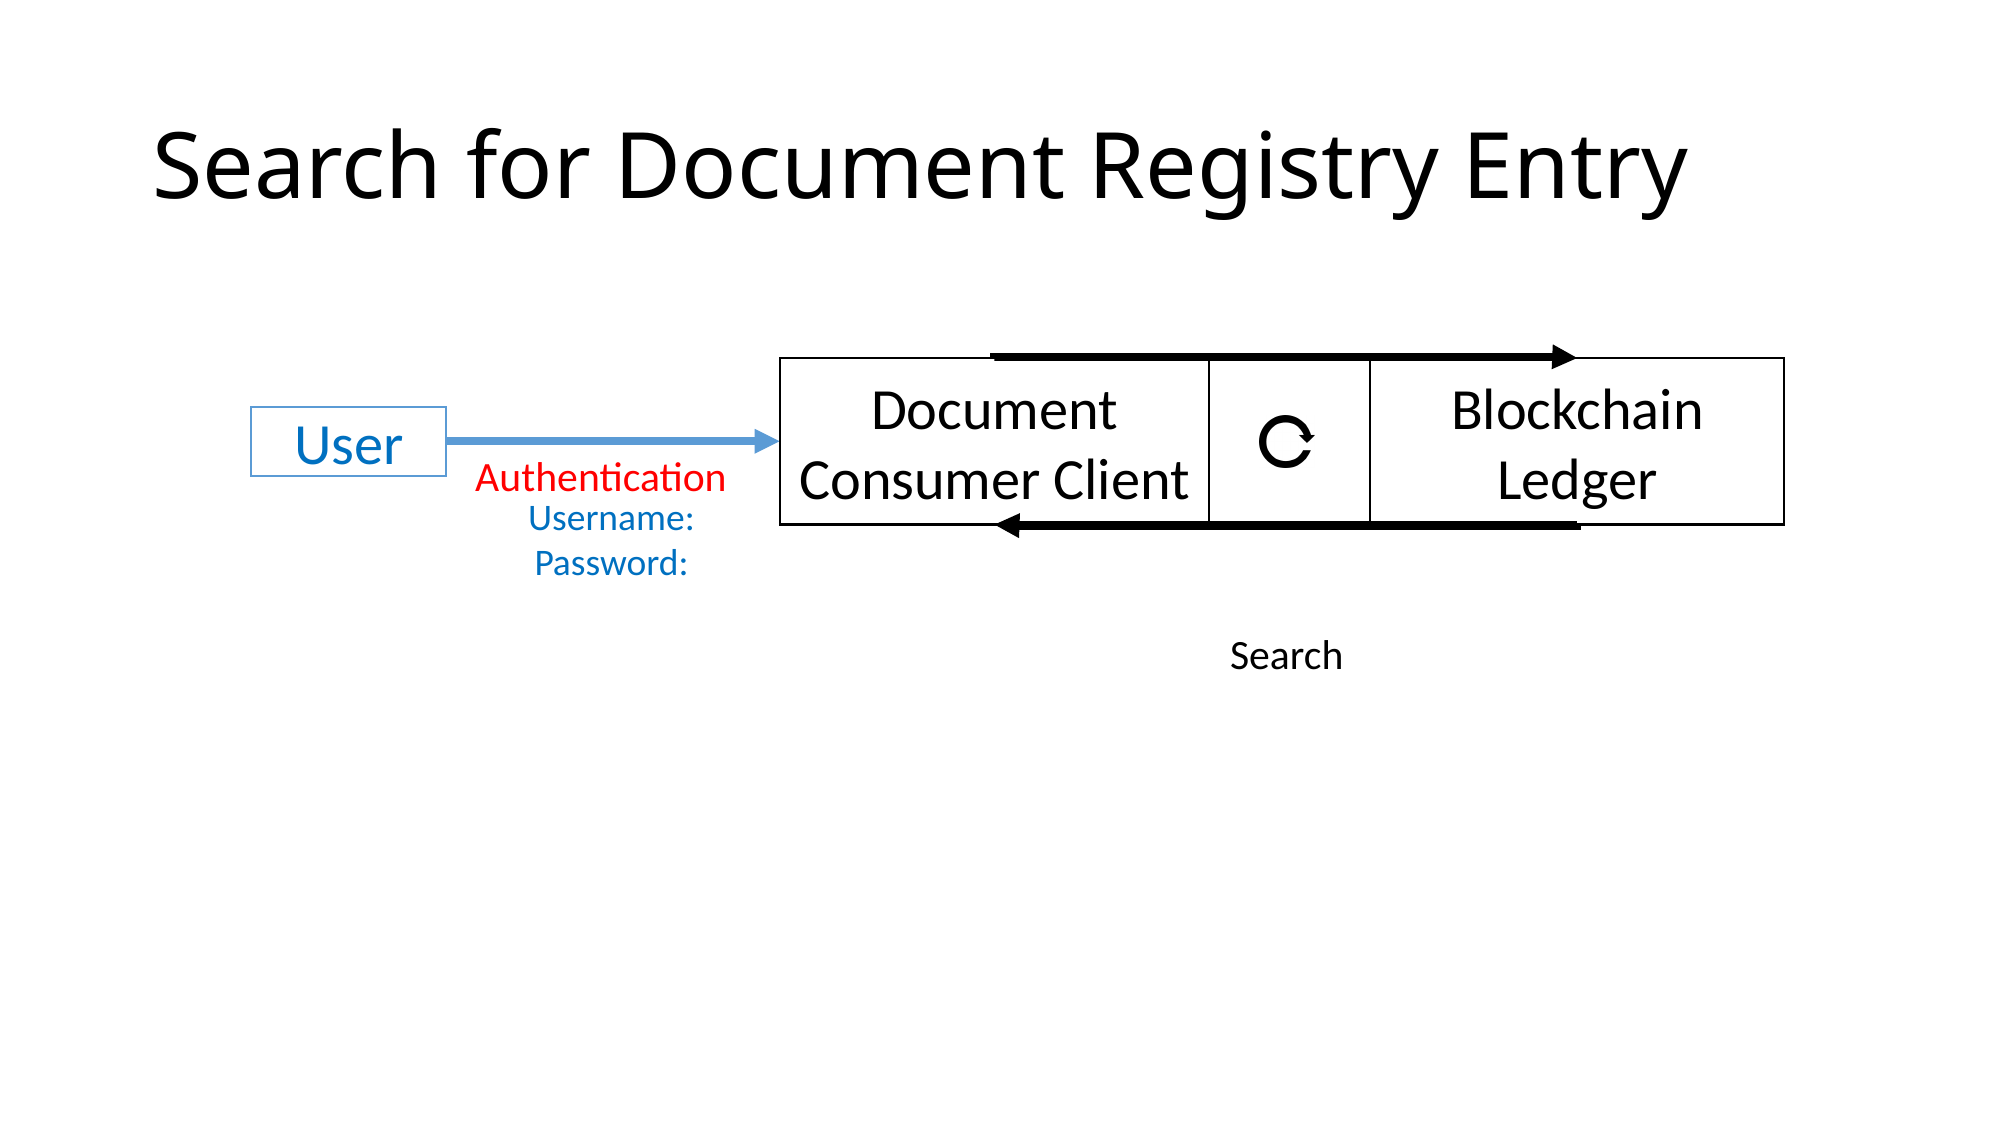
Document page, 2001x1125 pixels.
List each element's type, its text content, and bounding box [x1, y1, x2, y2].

text_box Blockchain Ledger [1369, 357, 1785, 526]
text_box Authentication [447, 445, 755, 517]
text_box Search [1288, 610, 1397, 696]
title Search for Document Registry Entry [137, 59, 1863, 278]
text_box User [250, 406, 447, 477]
text_box Authentication [447, 433, 754, 437]
text_box Document Consumer Client [779, 357, 1210, 526]
text_box Search [1177, 610, 1285, 696]
picture [1259, 415, 1315, 468]
text_box Username: Password: [508, 464, 716, 612]
